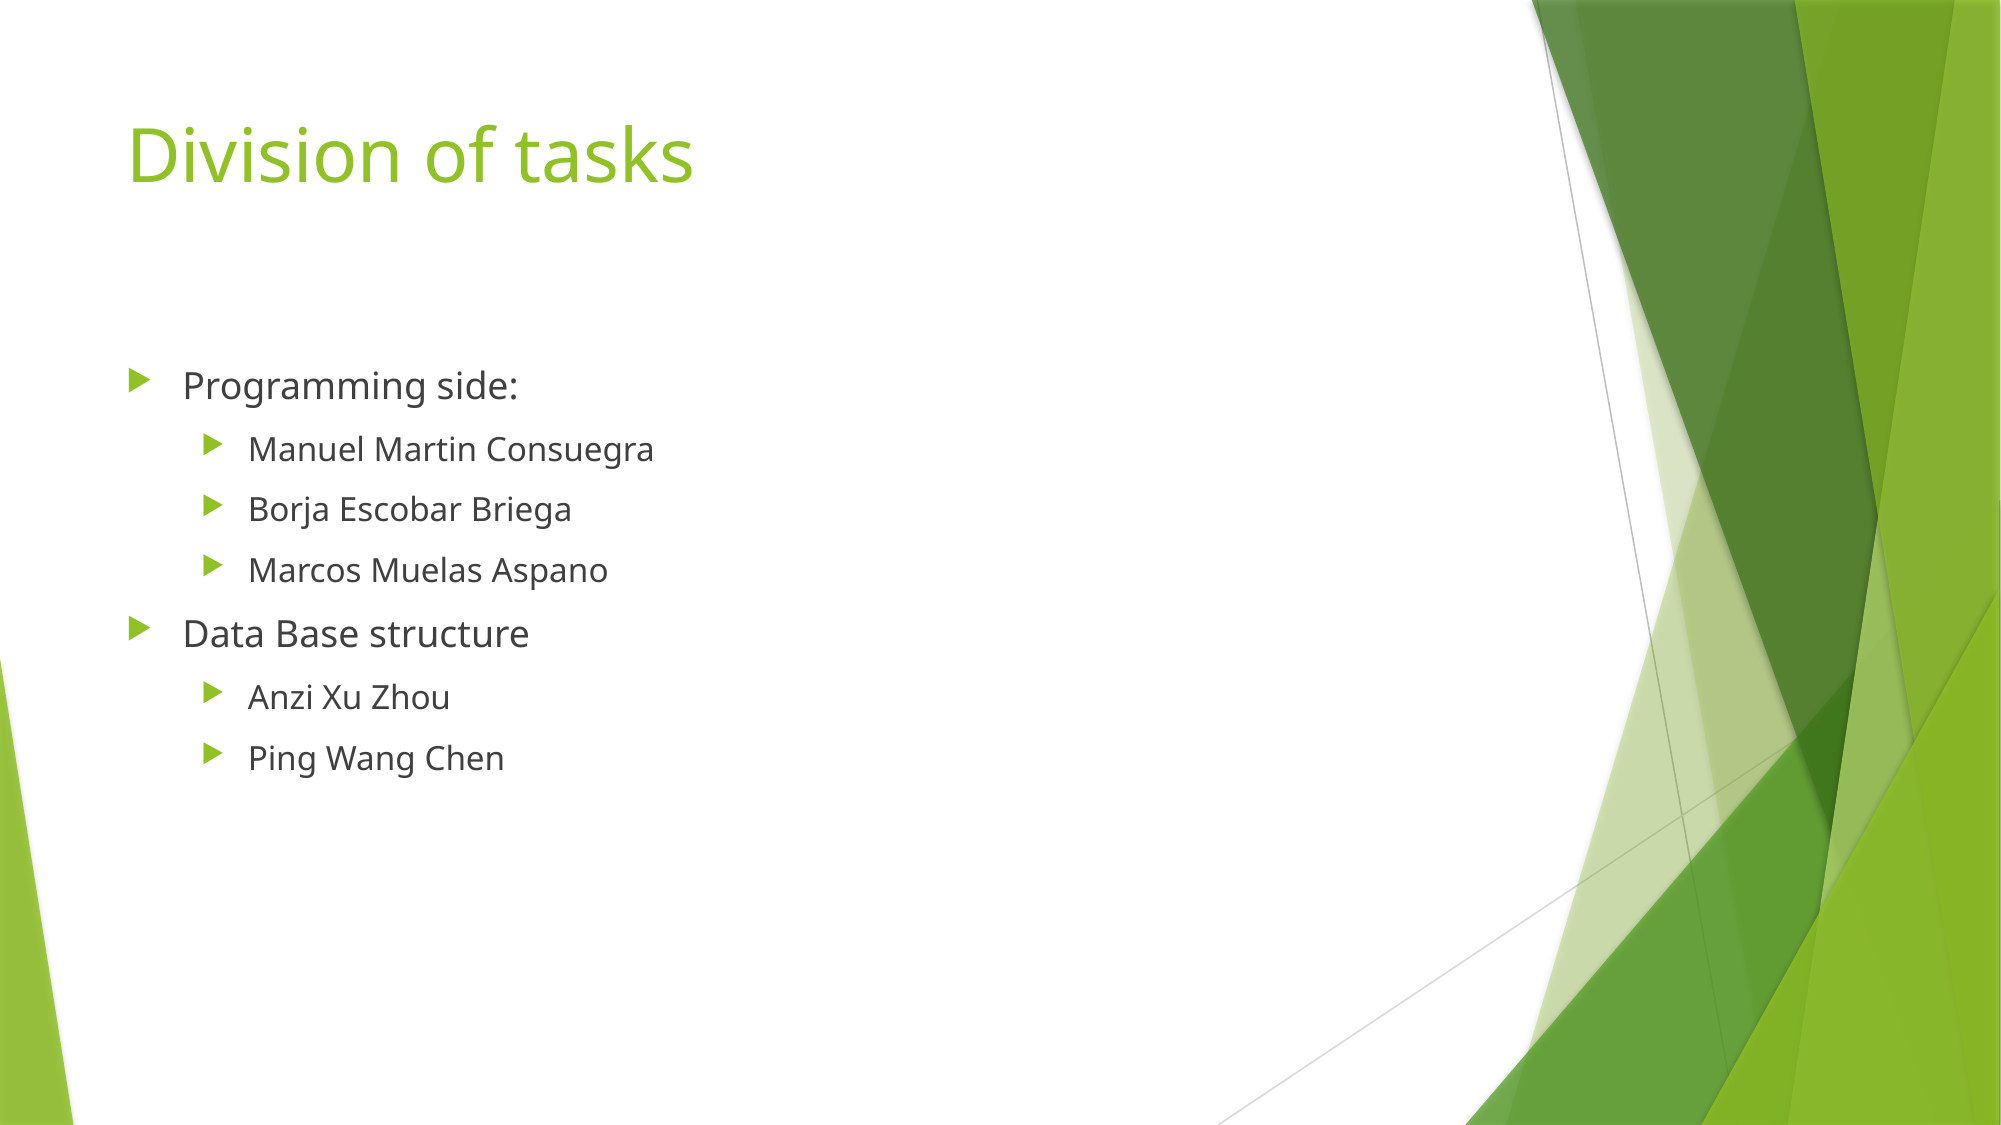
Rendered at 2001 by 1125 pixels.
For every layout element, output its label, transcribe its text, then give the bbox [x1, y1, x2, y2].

title Division of tasks [111, 99, 1522, 308]
list Programming side: Manuel Martin Consuegra Borja Escobar Briega Marcos Muelas Aspano Data Base structure Anzi Xu Zhou Ping Wang Chen [111, 354, 1522, 992]
